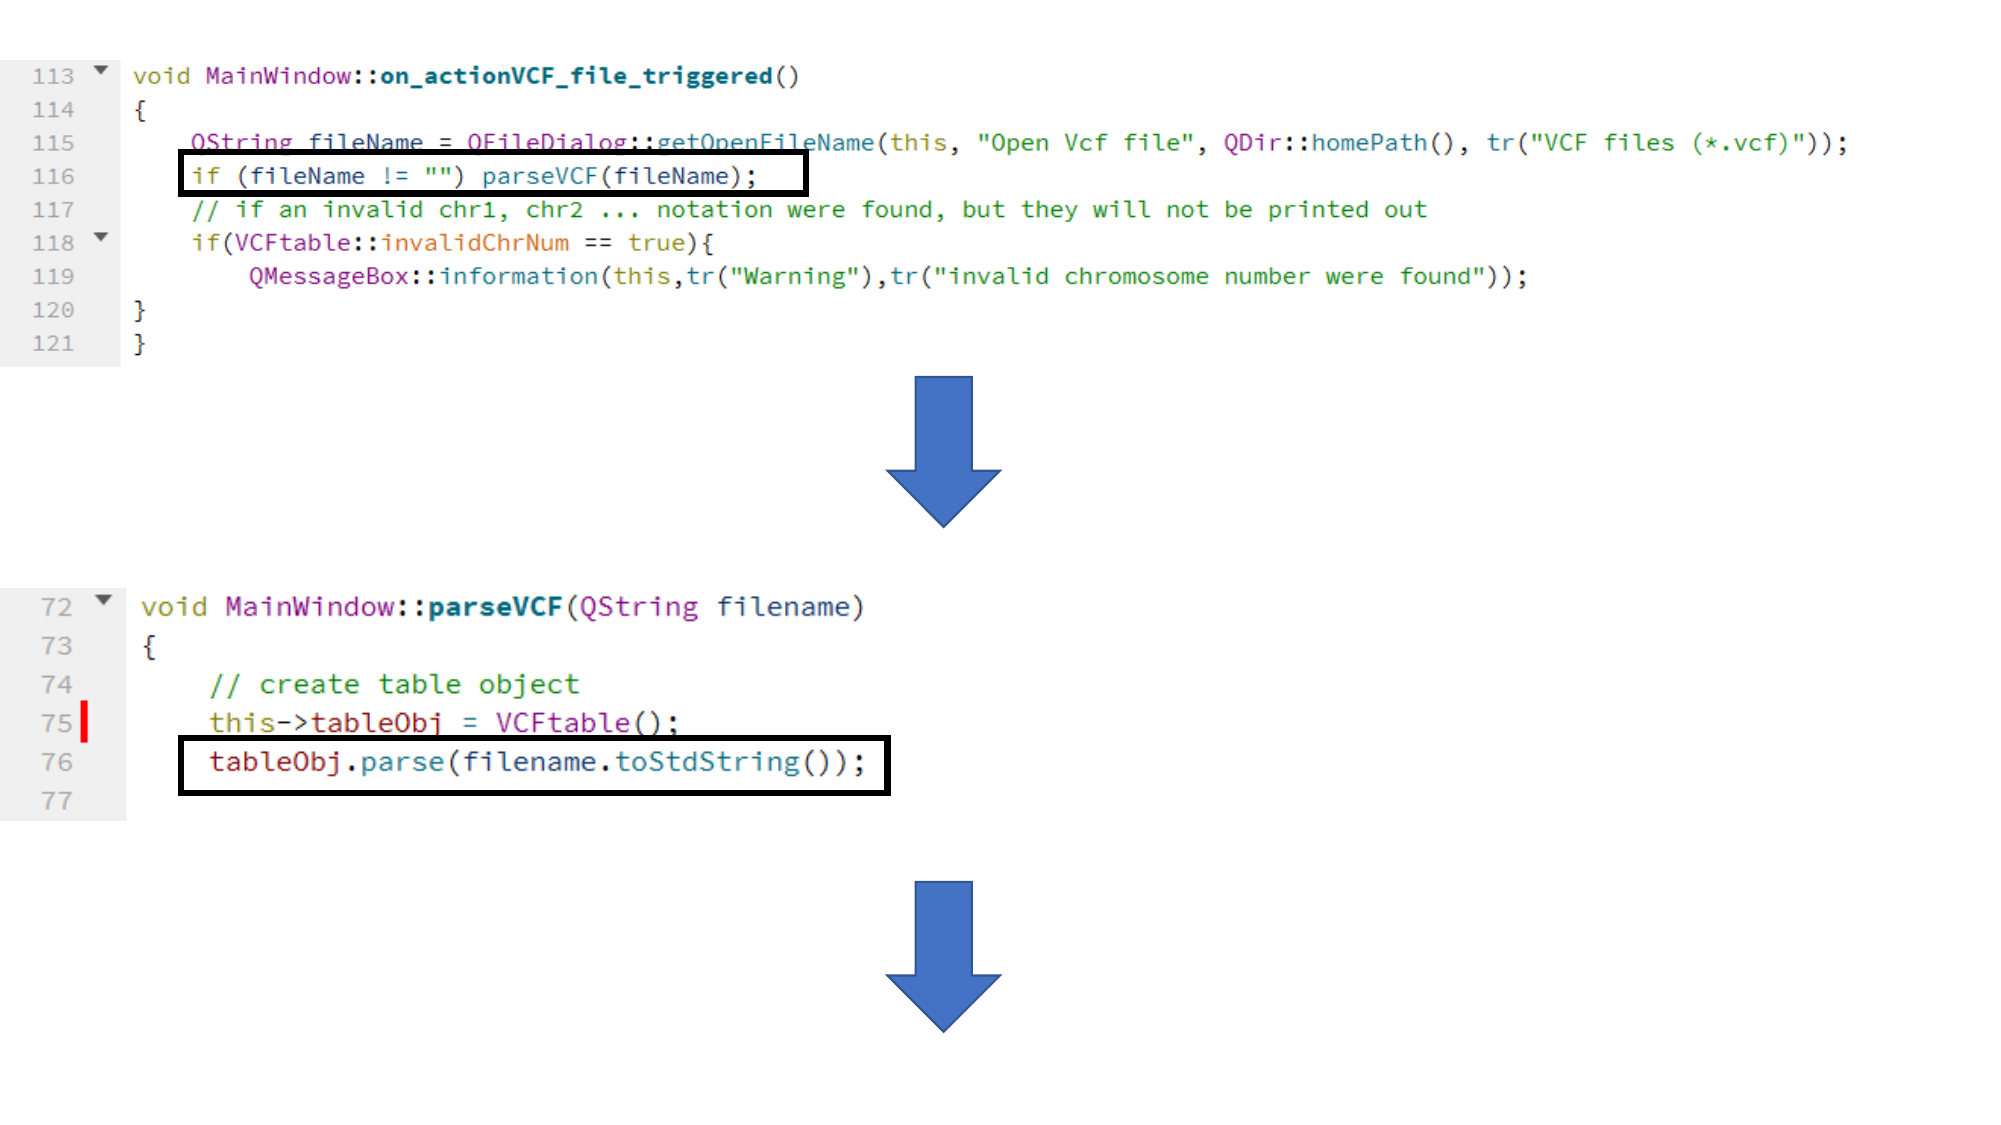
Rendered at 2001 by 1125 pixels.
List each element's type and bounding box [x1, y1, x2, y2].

text_box [884, 880, 1003, 1034]
text_box [884, 375, 1003, 529]
picture [0, 588, 1057, 821]
picture [0, 59, 1868, 367]
